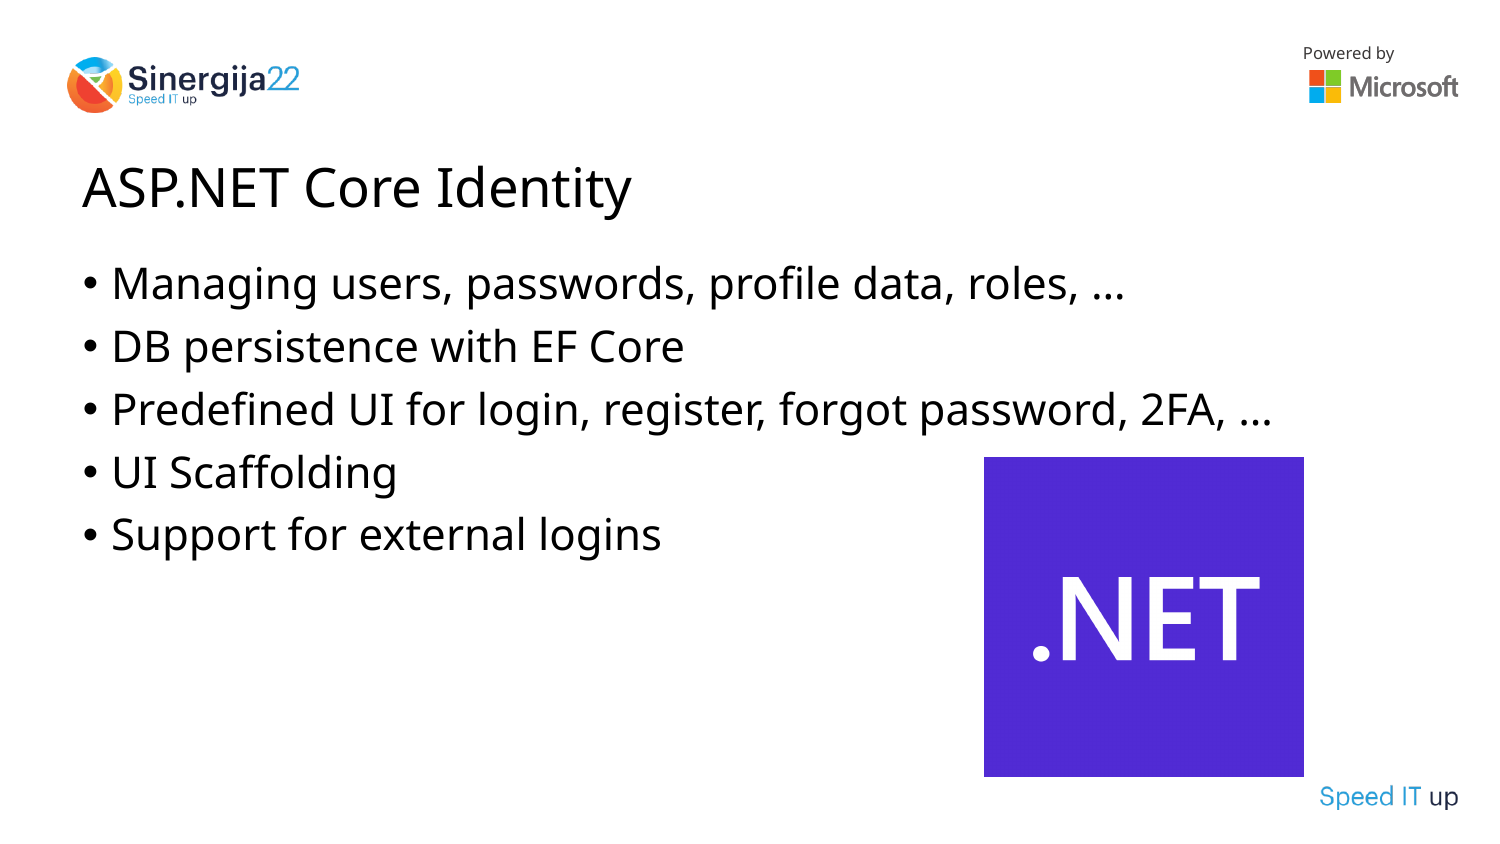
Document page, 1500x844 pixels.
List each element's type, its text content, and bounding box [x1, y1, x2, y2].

picture [67, 57, 299, 113]
picture [984, 457, 1304, 777]
title ASP.NET Core Identity [67, 153, 1459, 227]
list Managing users, passwords, profile data, roles, … DB persistence with EF Core Predefined UI for login, register, forgot password, 2FA, … UI Scaffolding Support for external logins [67, 254, 1459, 760]
picture [1320, 784, 1458, 810]
